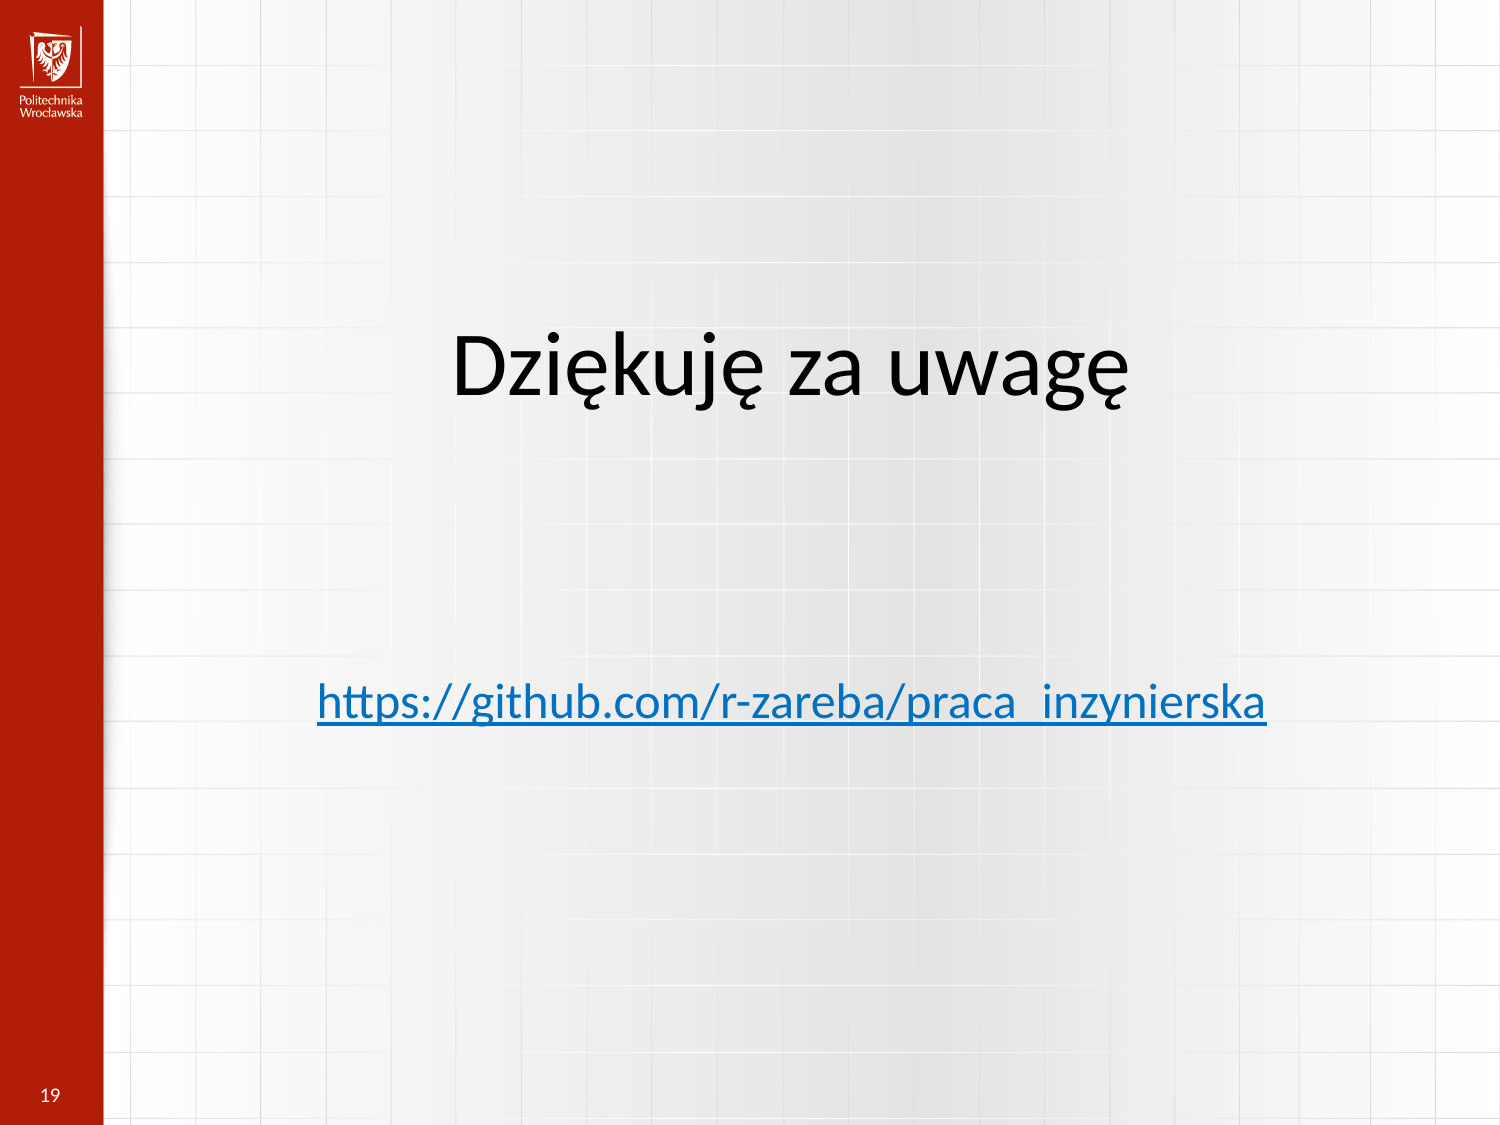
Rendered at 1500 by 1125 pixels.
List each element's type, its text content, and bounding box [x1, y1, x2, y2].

picture [0, 0, 1500, 1125]
list Dziękuję za uwagę https://github.com/r-zareba/praca_inzynierska [103, 208, 1480, 1071]
